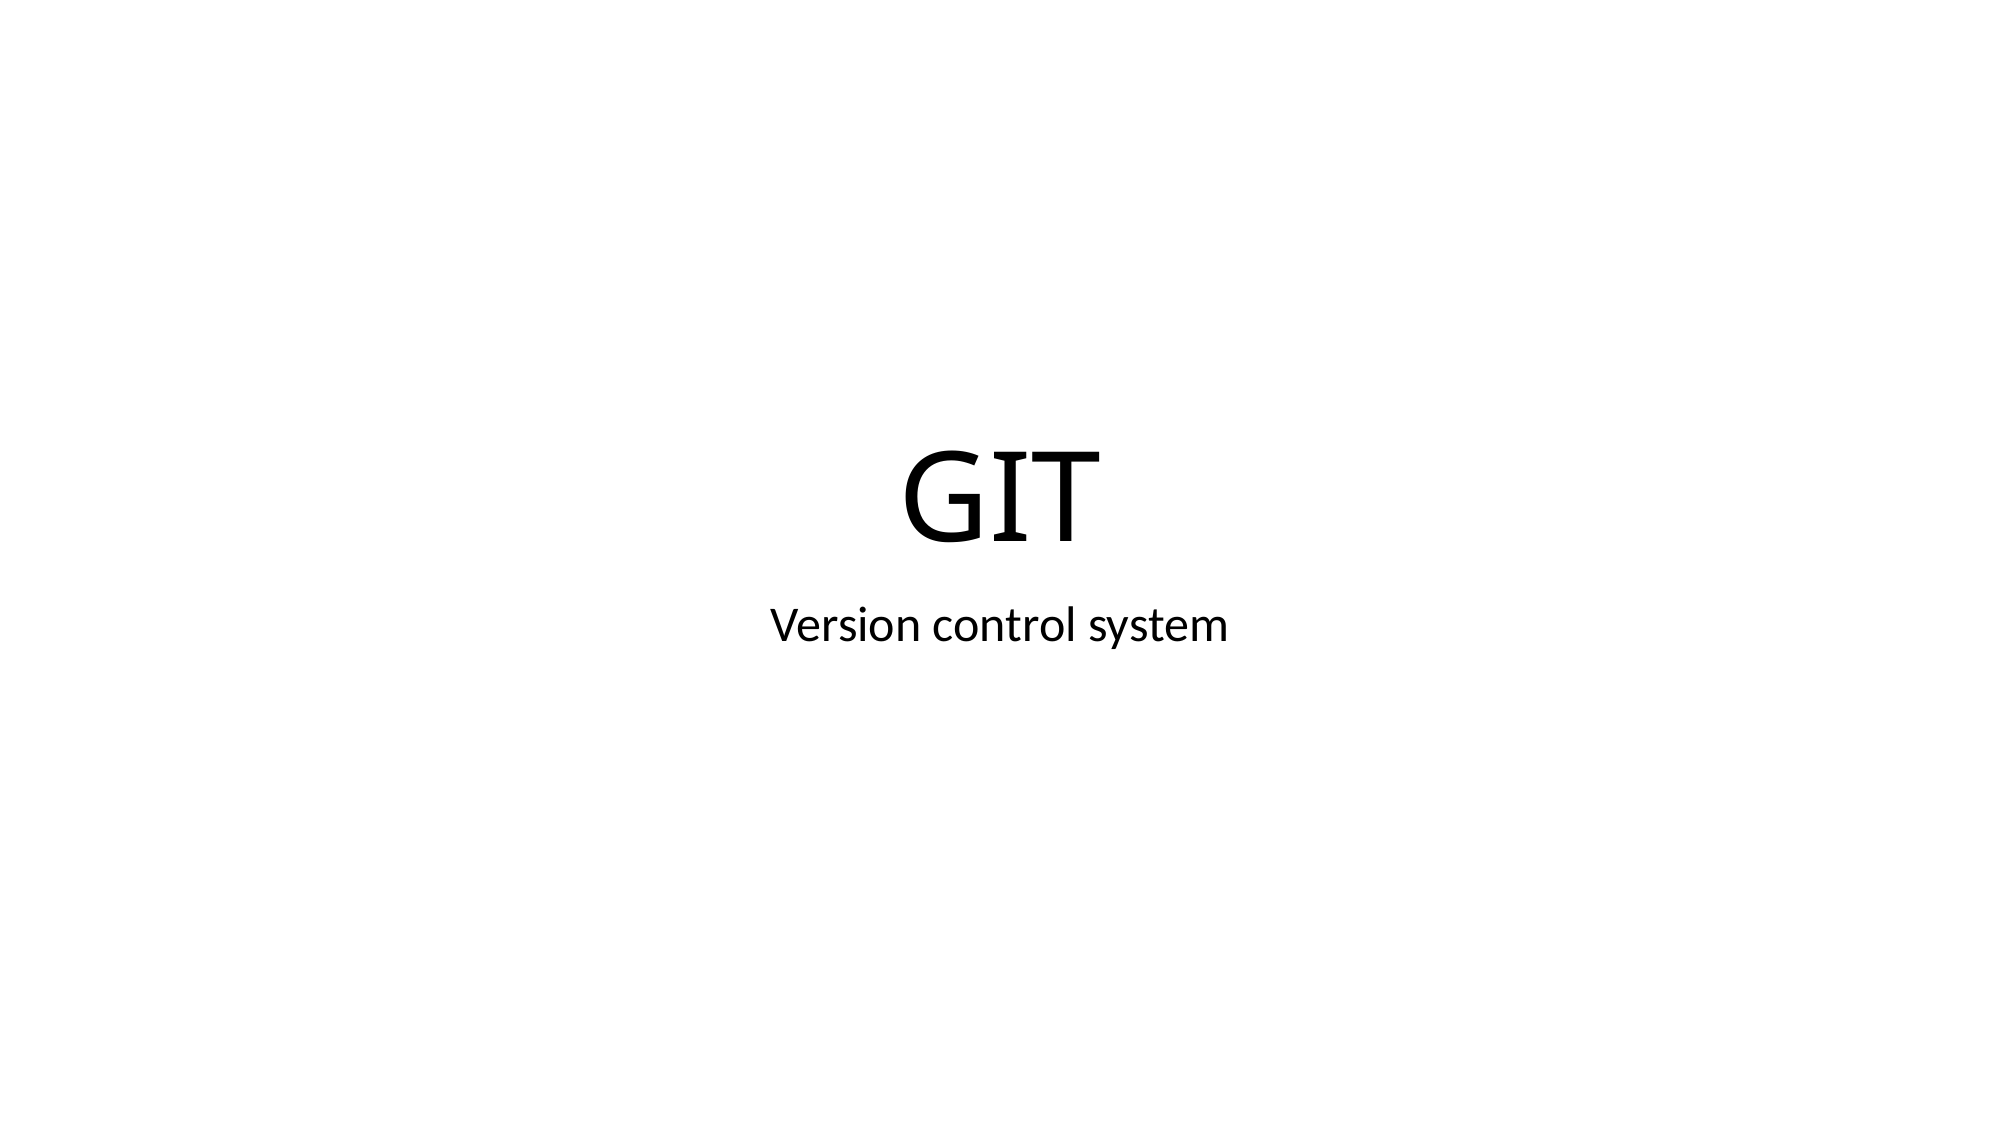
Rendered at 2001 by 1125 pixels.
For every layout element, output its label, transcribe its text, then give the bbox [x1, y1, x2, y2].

subtitle Version control system [249, 590, 1750, 863]
title GIT [249, 184, 1750, 576]
